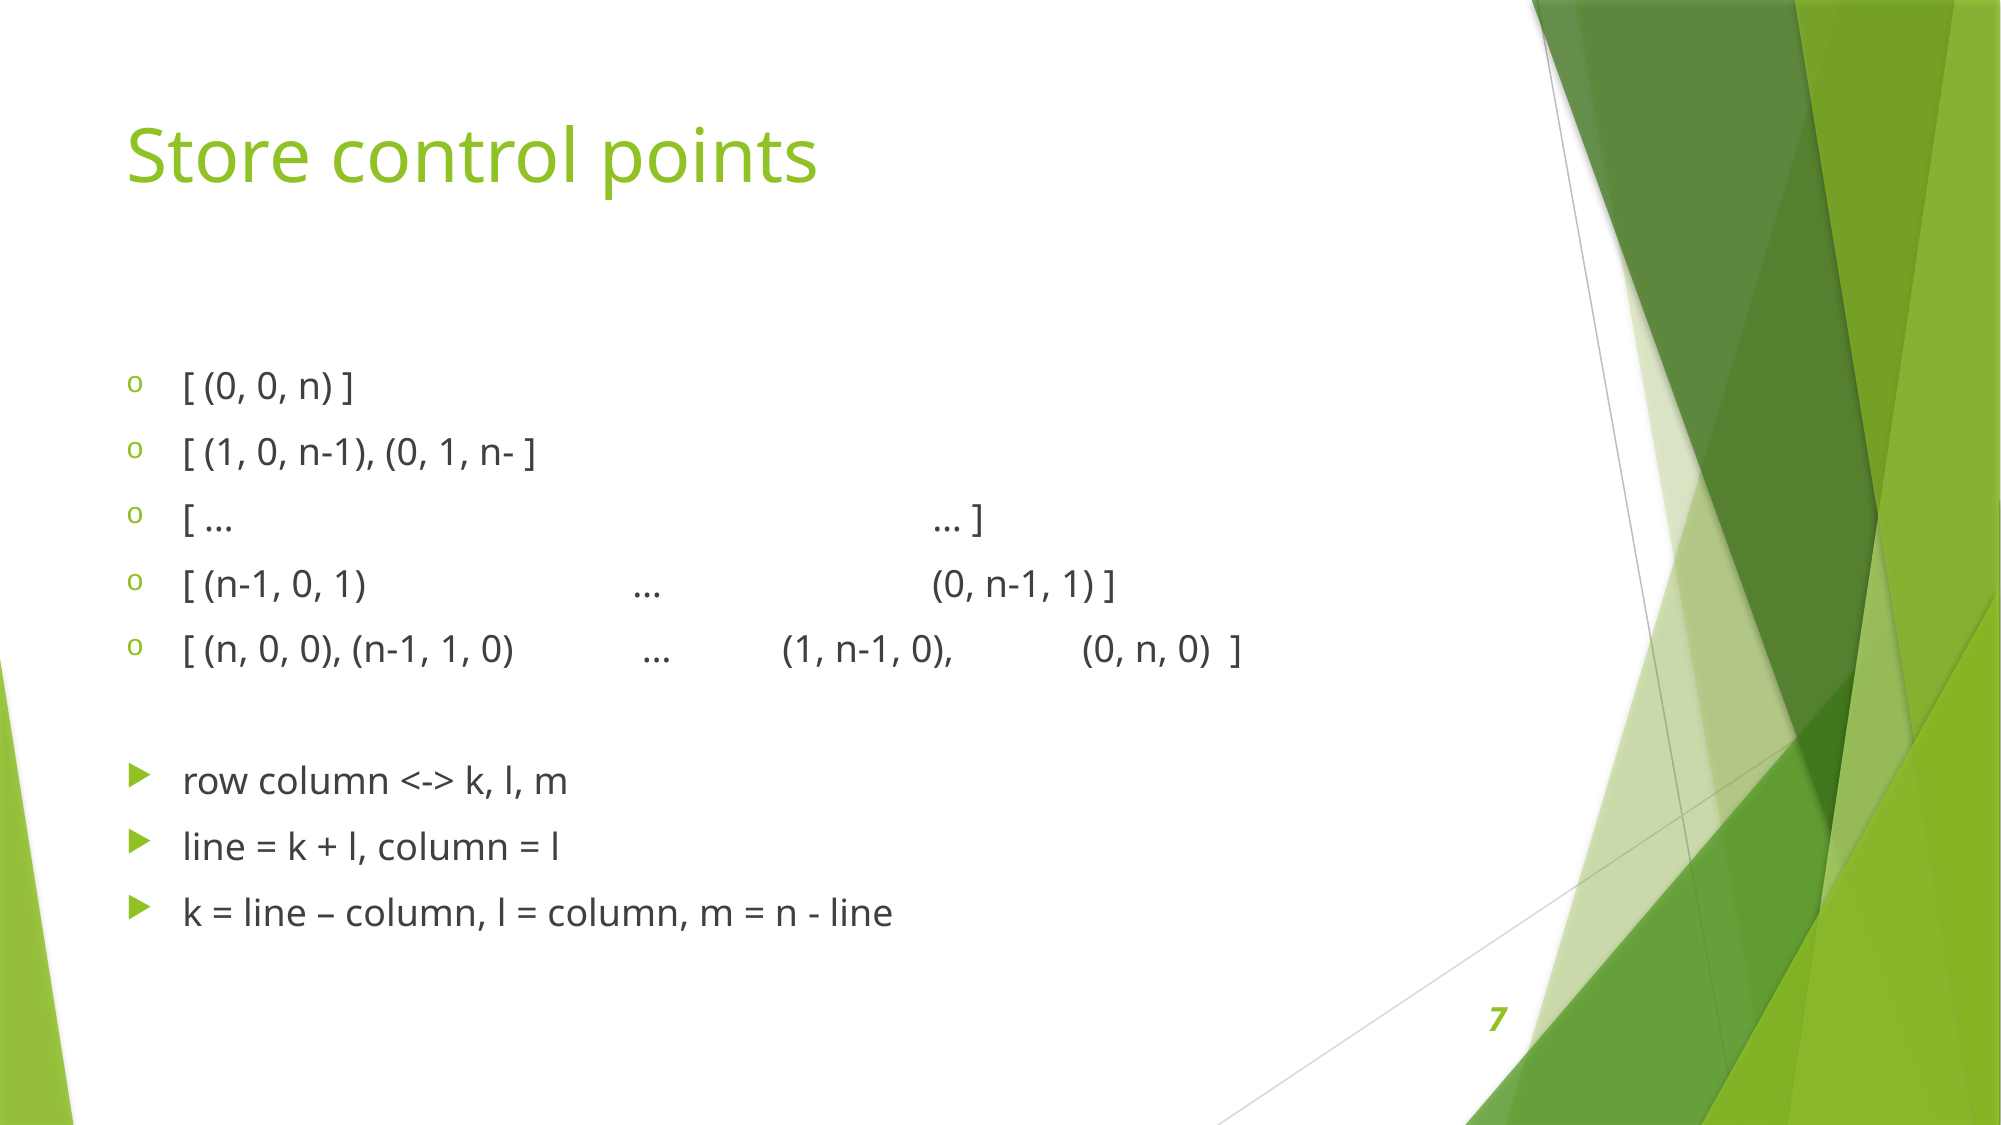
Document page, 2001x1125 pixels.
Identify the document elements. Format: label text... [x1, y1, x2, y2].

list [ (0, 0, n) ] [ (1, 0, n-1), (0, 1, n- ] [ … … ] [ (n-1, 0, 1) … (0, n-1, 1) ] [ (n, 0, 0), (n-1, 1, 0) … (1, n-1, 0), (0, n, 0) ] row column <-> k, l, m line = k + l, column = l k = line – column, l = column, m = n - line [111, 354, 1522, 992]
title Store control points [111, 99, 1522, 317]
slide_number 7 [1409, 991, 1522, 1051]
